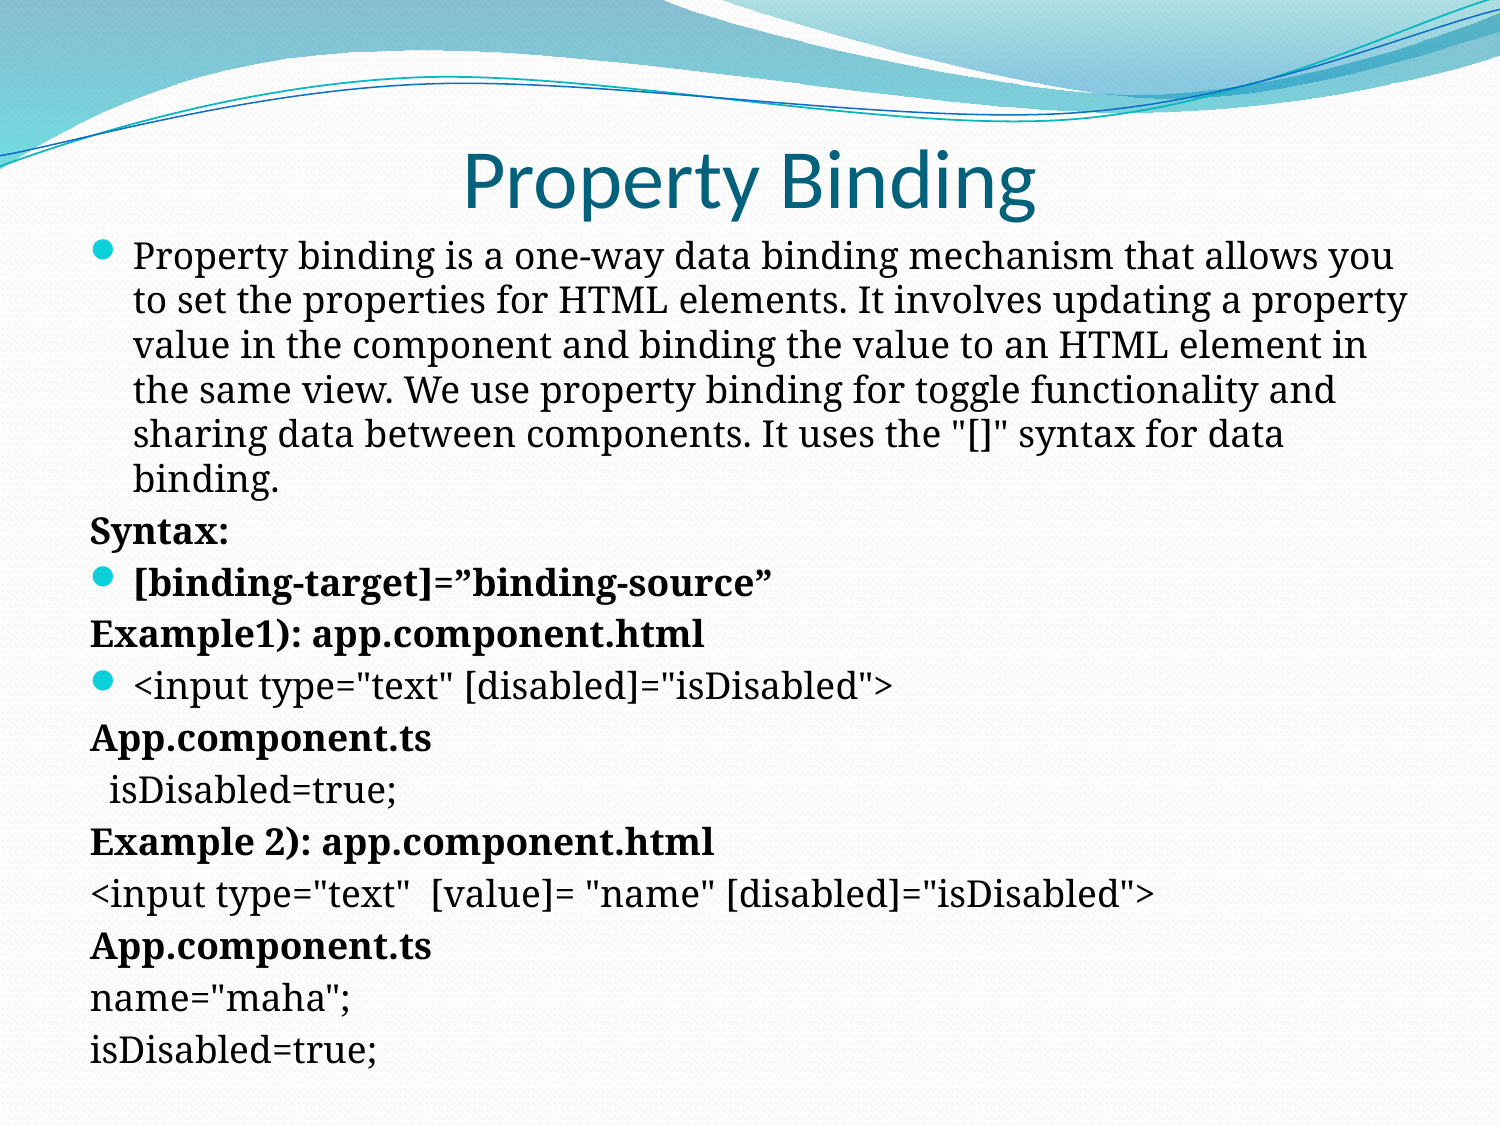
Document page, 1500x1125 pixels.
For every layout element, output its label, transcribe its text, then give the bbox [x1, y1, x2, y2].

list Property binding is a one-way data binding mechanism that allows you to set the properties for HTML elements. It involves updating a property value in the component and binding the value to an HTML element in the same view. We use property binding for toggle functionality and sharing data between components. It uses the "[]" syntax for data binding. Syntax: [binding-target]=”binding-source” Example1): app.component.html <input type="text" [disabled]="isDisabled"> App.component.ts isDisabled=true; Example 2): app.component.html <input type="text" [value]= "name" [disabled]="isDisabled"> App.component.ts name="maha"; isDisabled=true; [75, 224, 1425, 1088]
title Property Binding [75, 115, 1425, 224]
